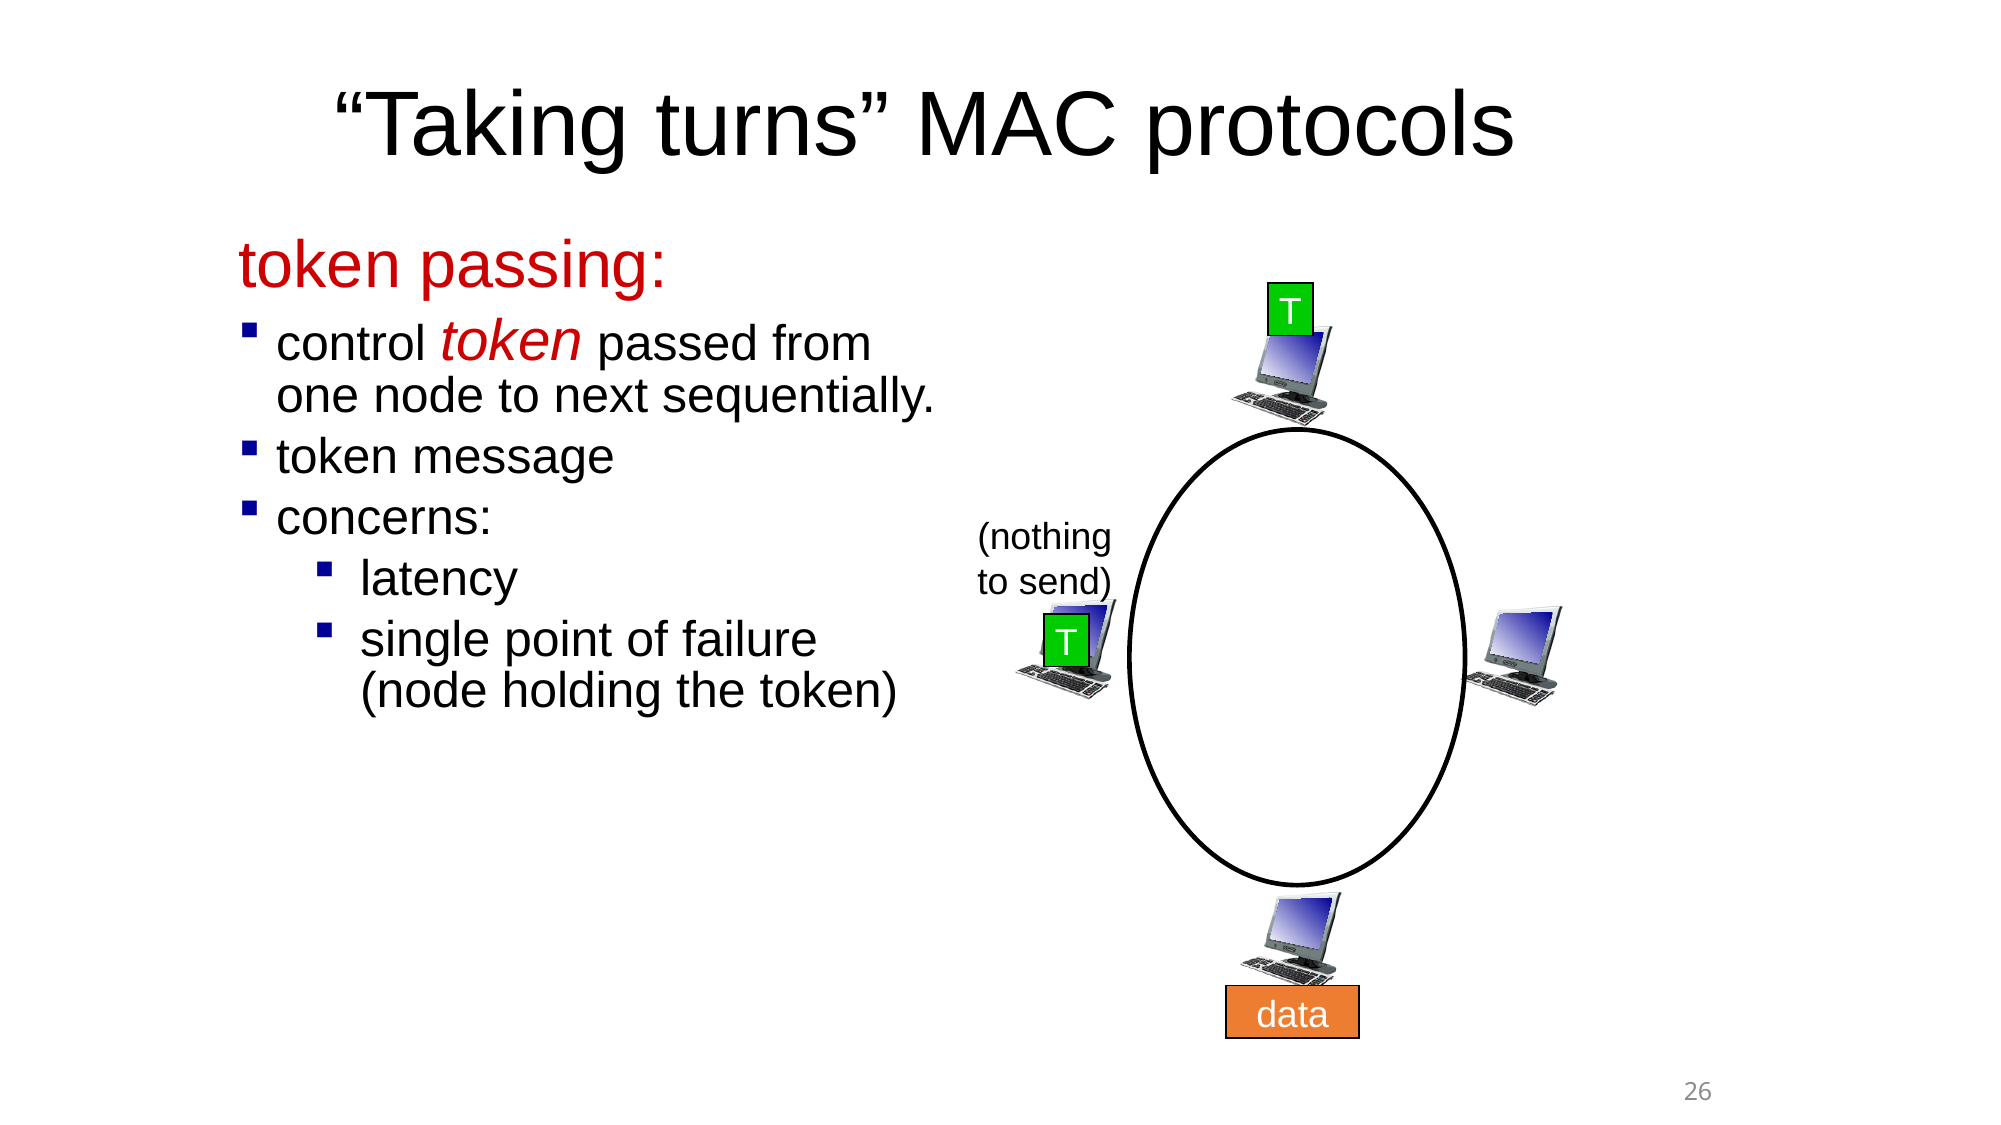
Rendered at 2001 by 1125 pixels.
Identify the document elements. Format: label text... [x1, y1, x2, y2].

text_box (nothing to send) [962, 505, 1128, 610]
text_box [1215, 887, 1344, 999]
title “Taking turns” MAC protocols [319, 32, 1595, 220]
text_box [1435, 601, 1564, 714]
text_box T [1267, 283, 1313, 321]
text_box data [1226, 985, 1360, 1039]
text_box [990, 594, 1119, 707]
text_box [1206, 321, 1335, 434]
text_box [1129, 434, 1460, 886]
text_box token passing: control token passed from one node to next sequentially. token message concerns: latency single point of failure (node holding the token) [223, 225, 965, 989]
slide_number 26 [1637, 1069, 1728, 1115]
